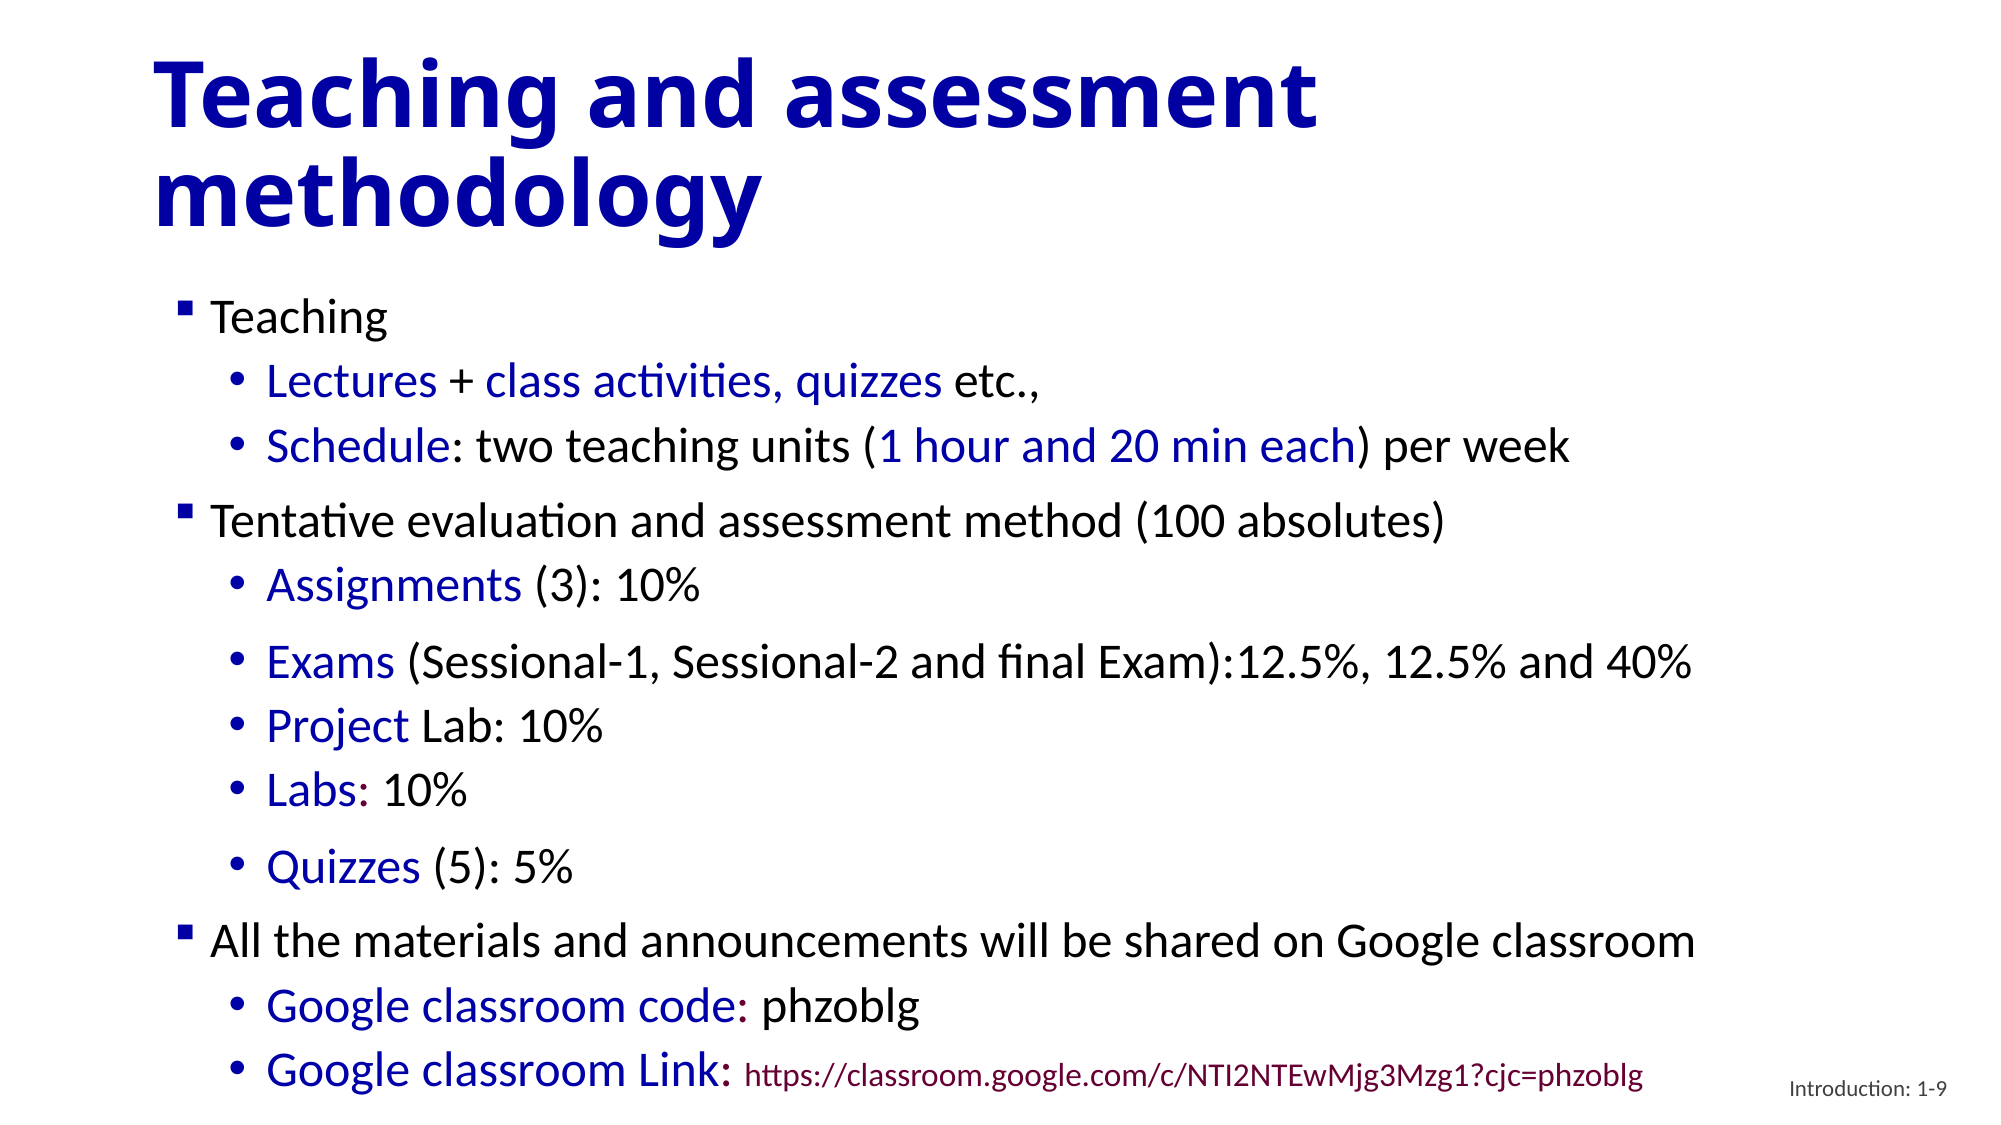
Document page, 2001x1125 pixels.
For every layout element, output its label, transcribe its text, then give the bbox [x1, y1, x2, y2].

list Teaching Lectures + class activities, quizzes etc., Schedule: two teaching units (1 hour and 20 min each) per week Tentative evaluation and assessment method (100 absolutes) Assignments (3): 10% Exams (Sessional-1, Sessional-2 and final Exam):12.5%, 12.5% and 40% Project Lab: 10% Labs: 10% Quizzes (5): 5% All the materials and announcements will be shared on Google classroom Google classroom code: phzoblg Google classroom Link: https://classroom.google.com/c/NTI2NTEwMjg3Mzg1?cjc=phzoblg [137, 282, 1863, 997]
title Teaching and assessment methodology [137, 74, 1863, 221]
slide_number Introduction: 1-9 [1512, 1056, 1963, 1117]
